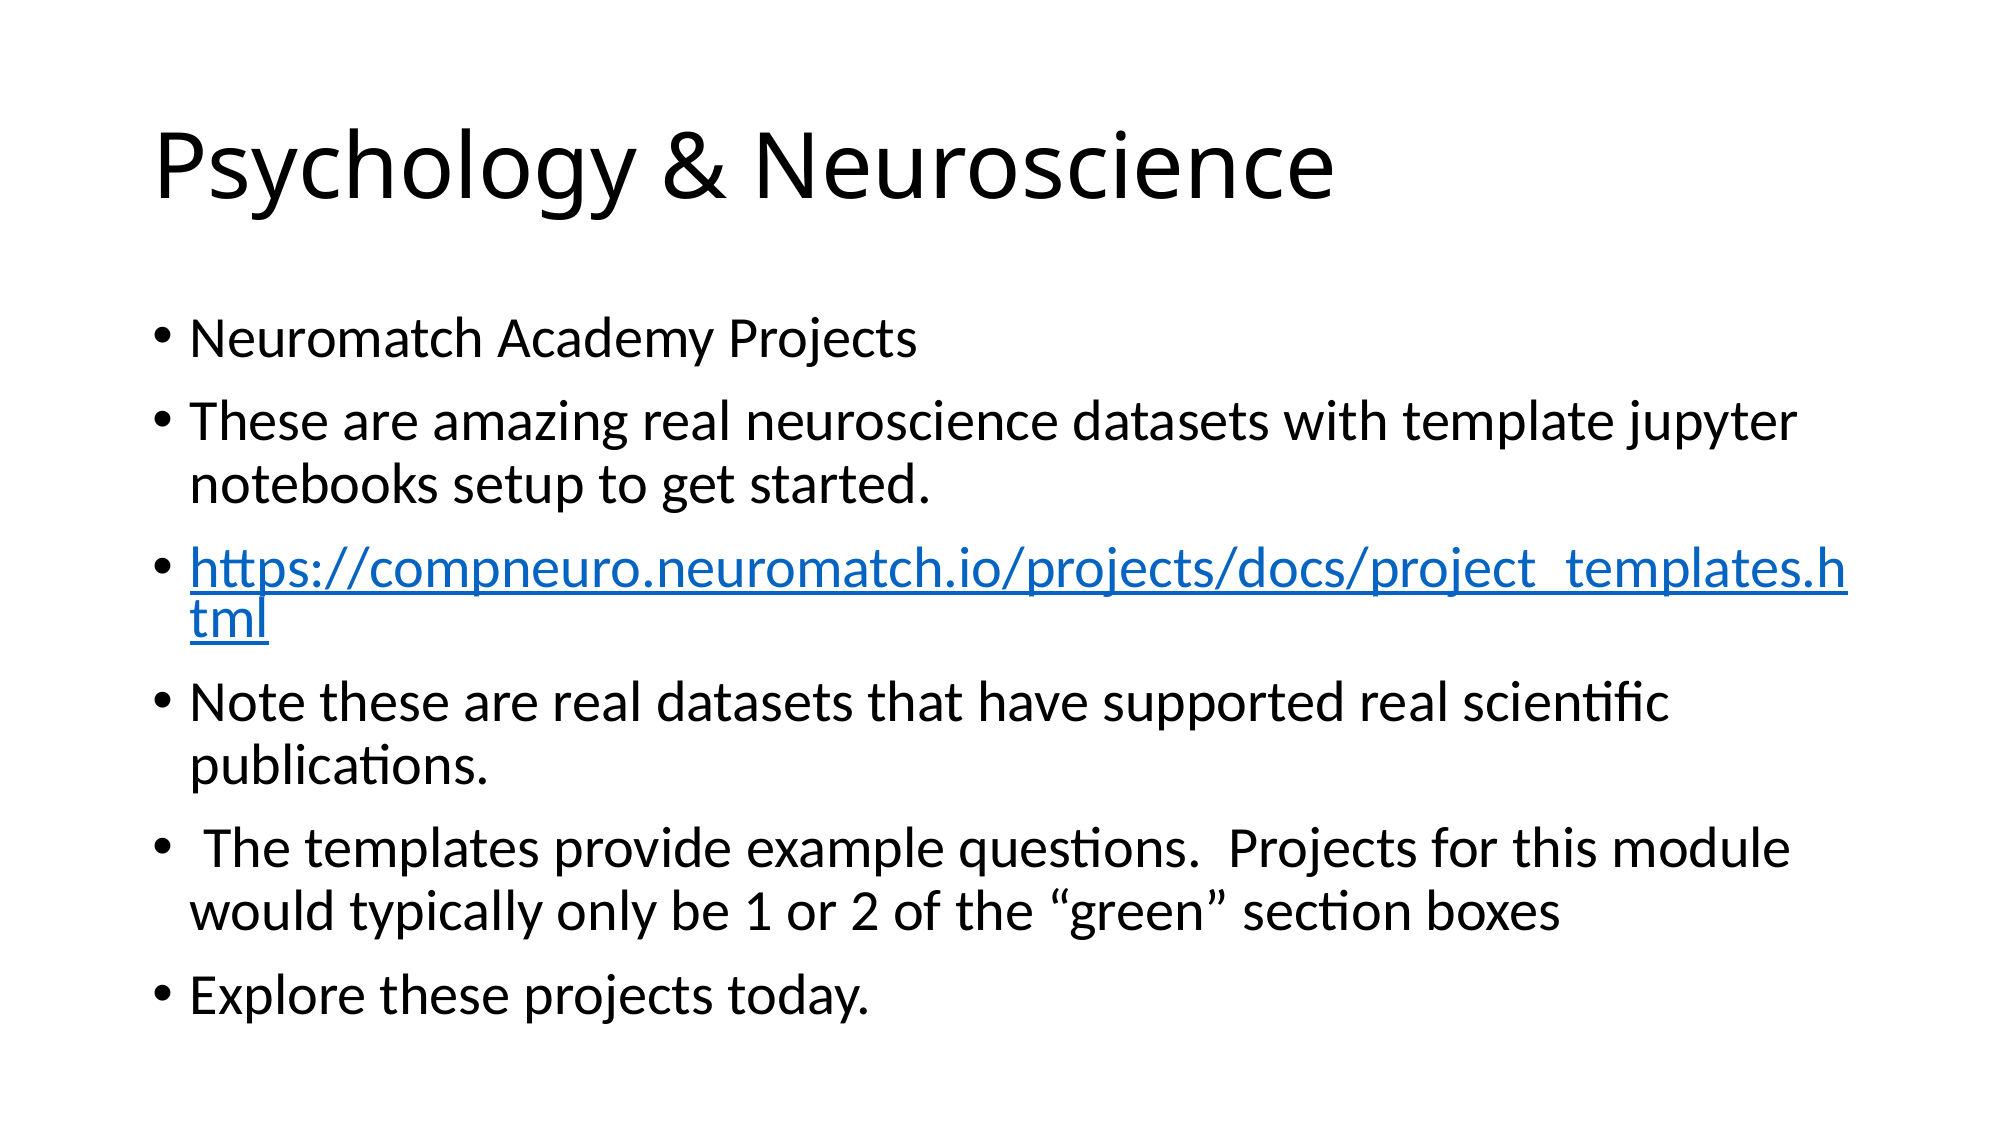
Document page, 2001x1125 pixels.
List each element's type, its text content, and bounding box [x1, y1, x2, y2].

title Psychology & Neuroscience [137, 59, 1863, 278]
list Neuromatch Academy Projects These are amazing real neuroscience datasets with template jupyter notebooks setup to get started. https://compneuro.neuromatch.io/projects/docs/project_templates.html Note these are real datasets that have supported real scientific publications. The templates provide example questions. Projects for this module would typically only be 1 or 2 of the “green” section boxes Explore these projects today. [137, 299, 1863, 1014]
